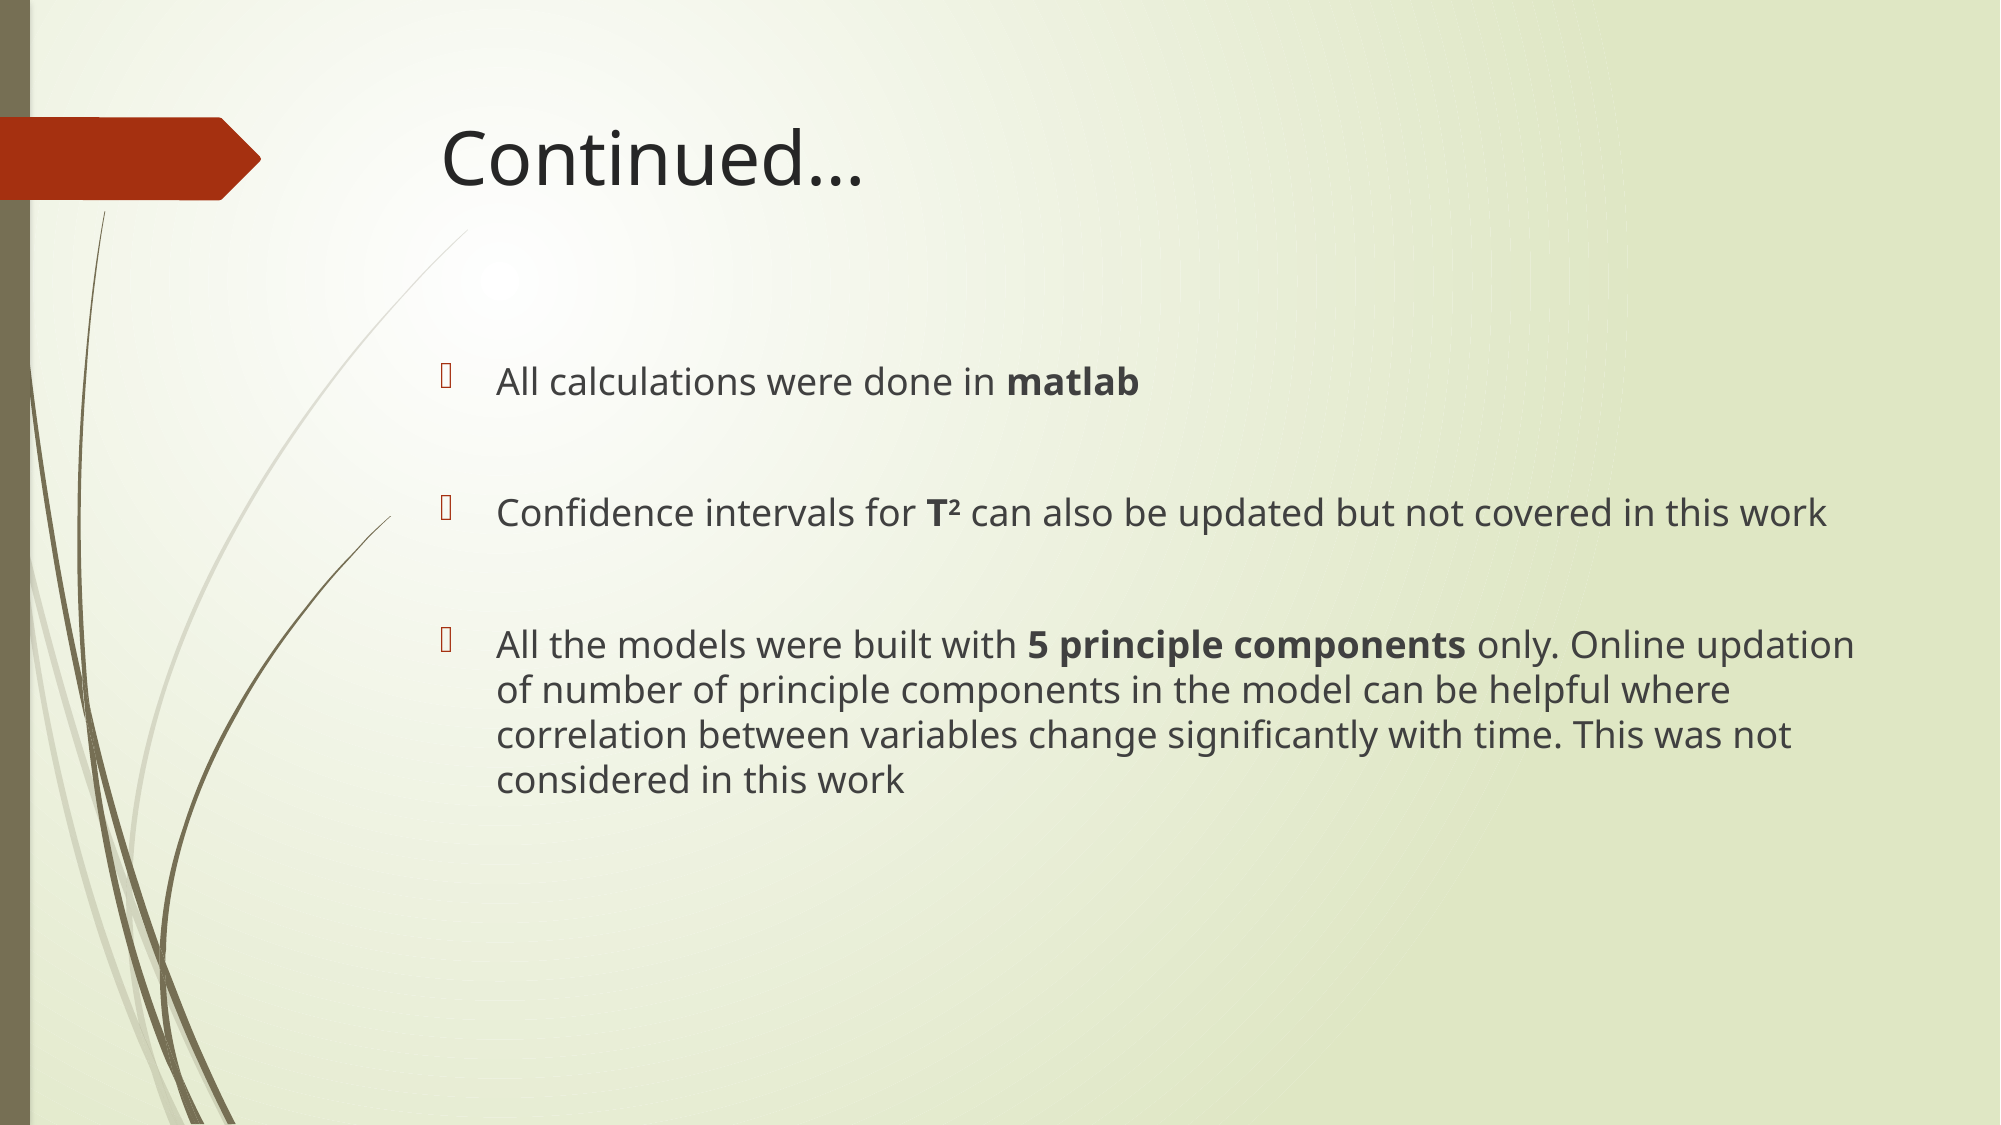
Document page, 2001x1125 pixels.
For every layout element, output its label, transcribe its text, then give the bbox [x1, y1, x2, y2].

title Continued… [425, 102, 1888, 313]
list All calculations were done in matlab Confidence intervals for T2 can also be updated but not covered in this work All the models were built with 5 principle components only. Online updation of number of principle components in the model can be helpful where correlation between variables change significantly with time. This was not considered in this work [424, 350, 1888, 873]
